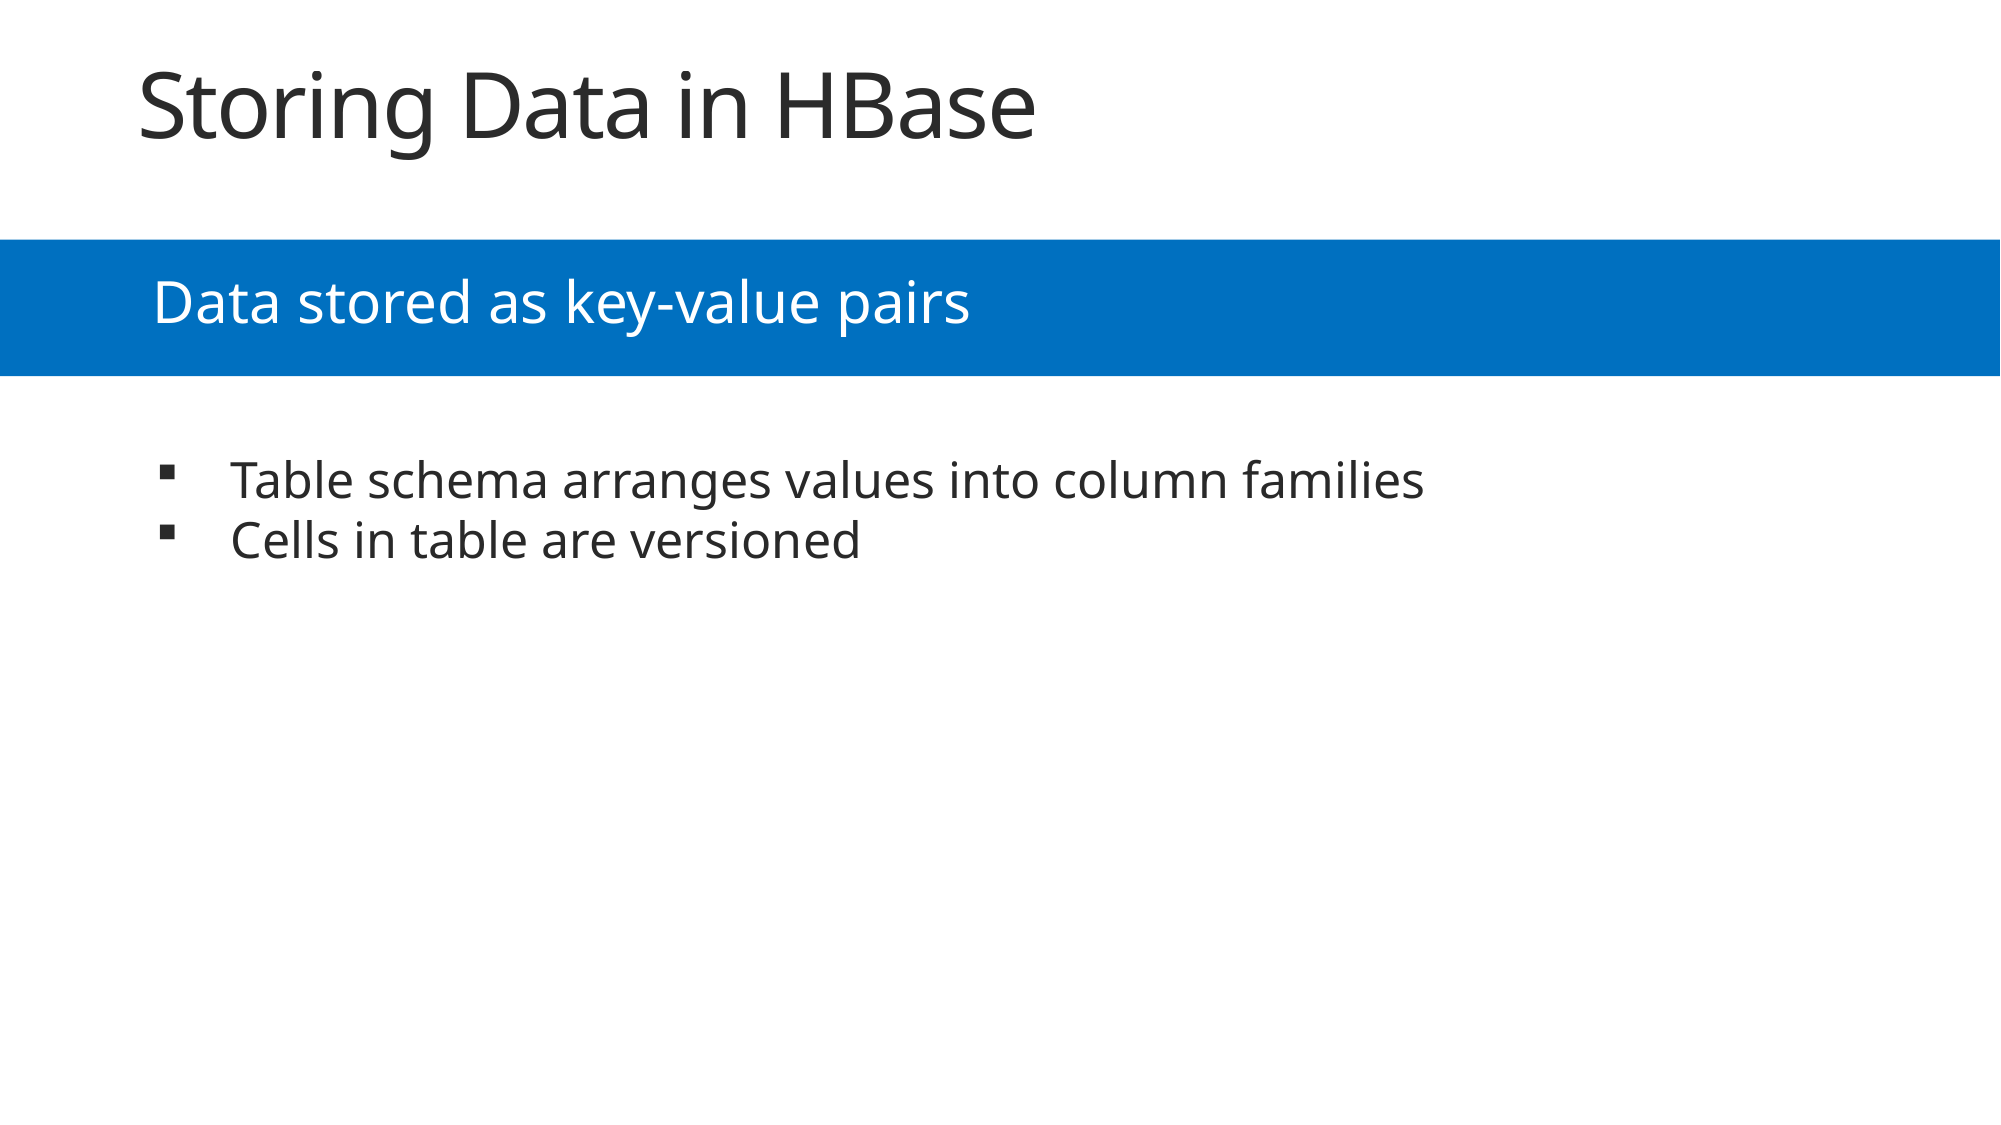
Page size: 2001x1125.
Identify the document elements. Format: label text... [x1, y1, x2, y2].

title Storing Data in HBase [137, 59, 1967, 162]
text_box Table schema arranges values into column families Cells in table are versioned [0, 386, 2000, 648]
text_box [0, 235, 2000, 377]
